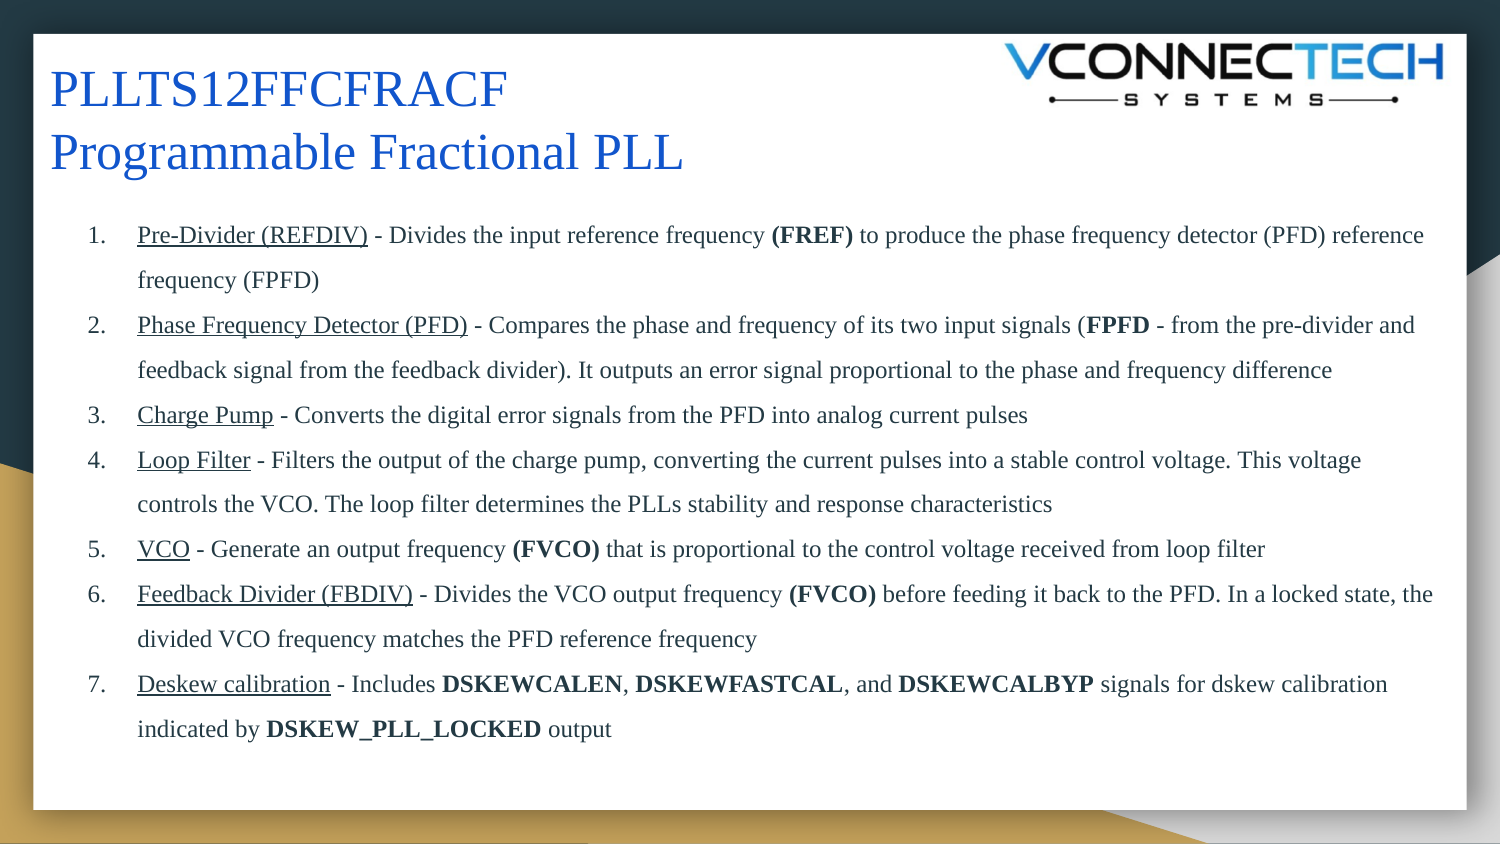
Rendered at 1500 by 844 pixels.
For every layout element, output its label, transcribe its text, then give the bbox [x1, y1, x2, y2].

text_box Pre-Divider (REFDIV) - Divides the input reference frequency (FREF) to produce the phase frequency detector (PFD) reference frequency (FPFD) Phase Frequency Detector (PFD) - Compares the phase and frequency of its two input signals (FPFD - from the pre-divider and feedback signal from the feedback divider). It outputs an error signal proportional to the phase and frequency difference Charge Pump - Converts the digital error signals from the PFD into analog current pulses Loop Filter - Filters the output of the charge pump, converting the current pulses into a stable control voltage. This voltage controls the VCO. The loop filter determines the PLLs stability and response characteristics VCO - Generate an output frequency (FVCO) that is proportional to the control voltage received from loop filter Feedback Divider (FBDIV) - Divides the VCO output frequency (FVCO) before feeding it back to the PFD. In a locked state, the divided VCO frequency matches the PFD reference frequency Deskew calibration - Includes DSKEWCALEN, DSKEWFASTCAL, and DSKEWCALBYP signals for dskew calibration indicated by DSKEW_PLL_LOCKED output [47, 188, 1453, 797]
picture [1001, 39, 1466, 111]
title PLLTS12FFCFRACF Programmable Fractional PLL [35, 39, 1267, 197]
